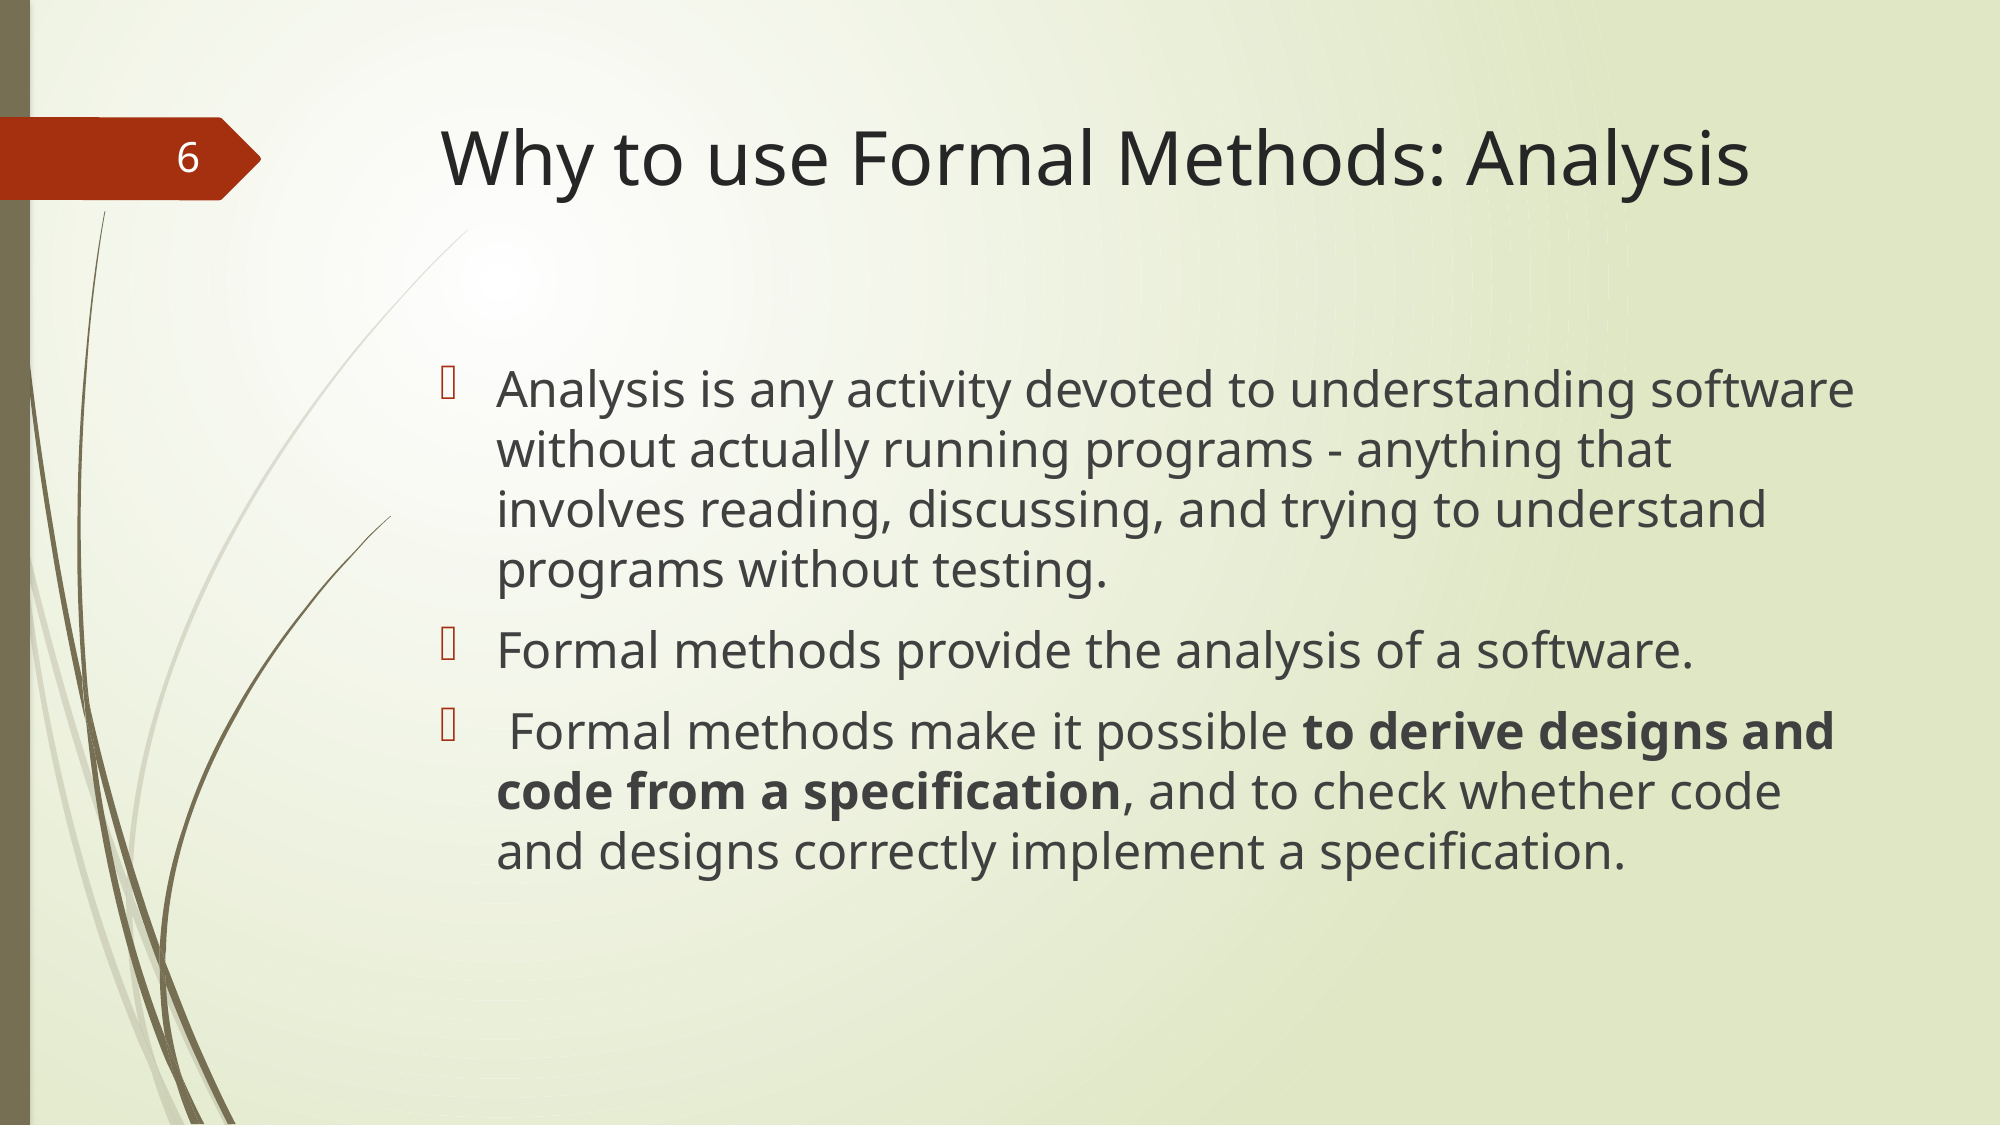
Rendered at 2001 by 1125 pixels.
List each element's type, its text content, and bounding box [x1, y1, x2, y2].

list Analysis is any activity devoted to understanding software without actually running programs - anything that involves reading, discussing, and trying to understand programs without testing. Formal methods provide the analysis of a software. Formal methods make it possible to derive designs and code from a specification, and to check whether code and designs correctly implement a specification. [424, 350, 1888, 970]
slide_number 6 [87, 129, 216, 190]
title Why to use Formal Methods: Analysis [425, 102, 1888, 313]
